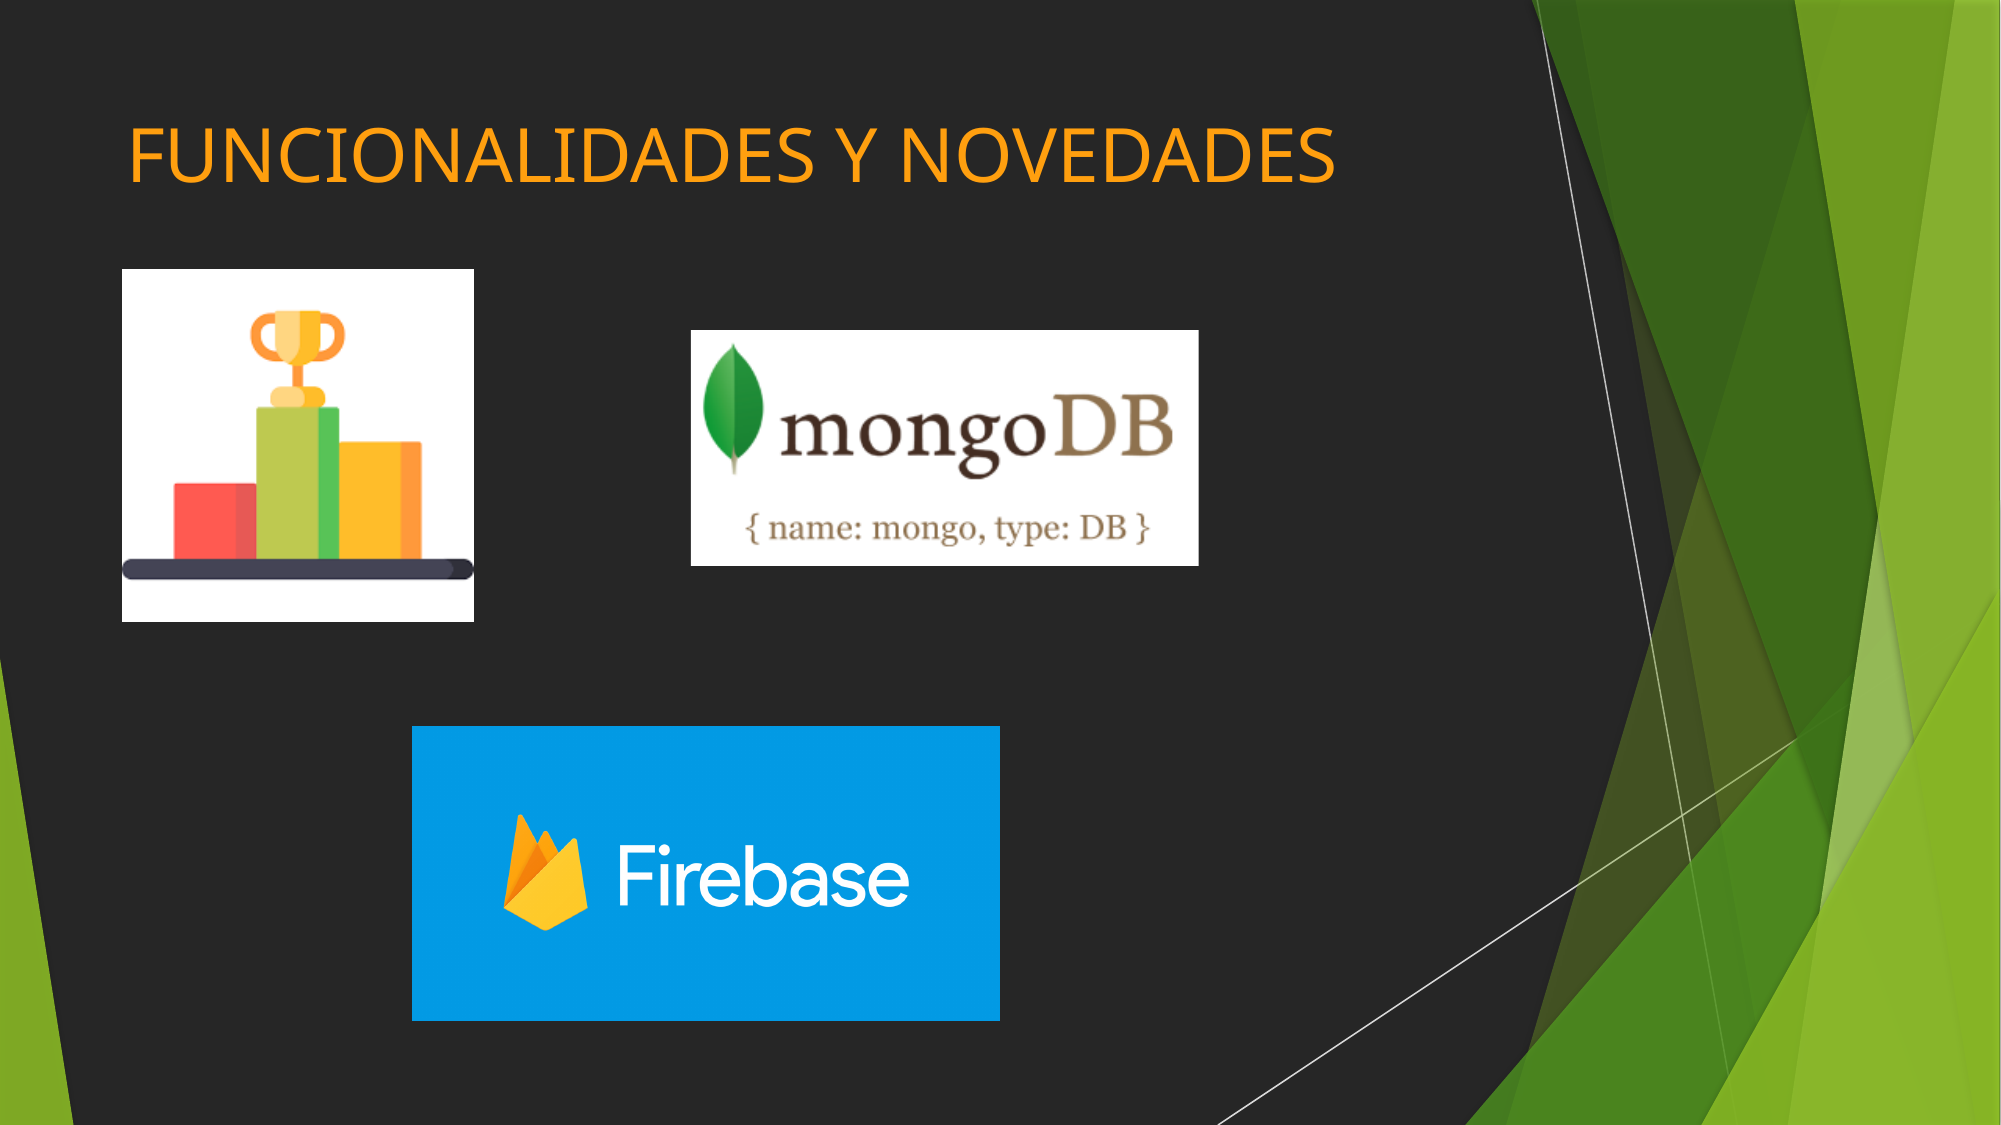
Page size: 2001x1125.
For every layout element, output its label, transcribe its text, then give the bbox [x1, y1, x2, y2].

picture [677, 864, 701, 905]
picture [690, 329, 1200, 567]
picture [746, 846, 786, 906]
picture [504, 815, 587, 930]
picture [832, 863, 865, 906]
picture [660, 845, 669, 855]
picture [121, 269, 475, 623]
picture [869, 863, 908, 906]
picture [791, 863, 827, 906]
picture [661, 865, 668, 905]
picture [621, 846, 654, 905]
picture [700, 863, 739, 906]
title FUNCIONALIDADES Y NOVEDADES [111, 99, 1410, 270]
